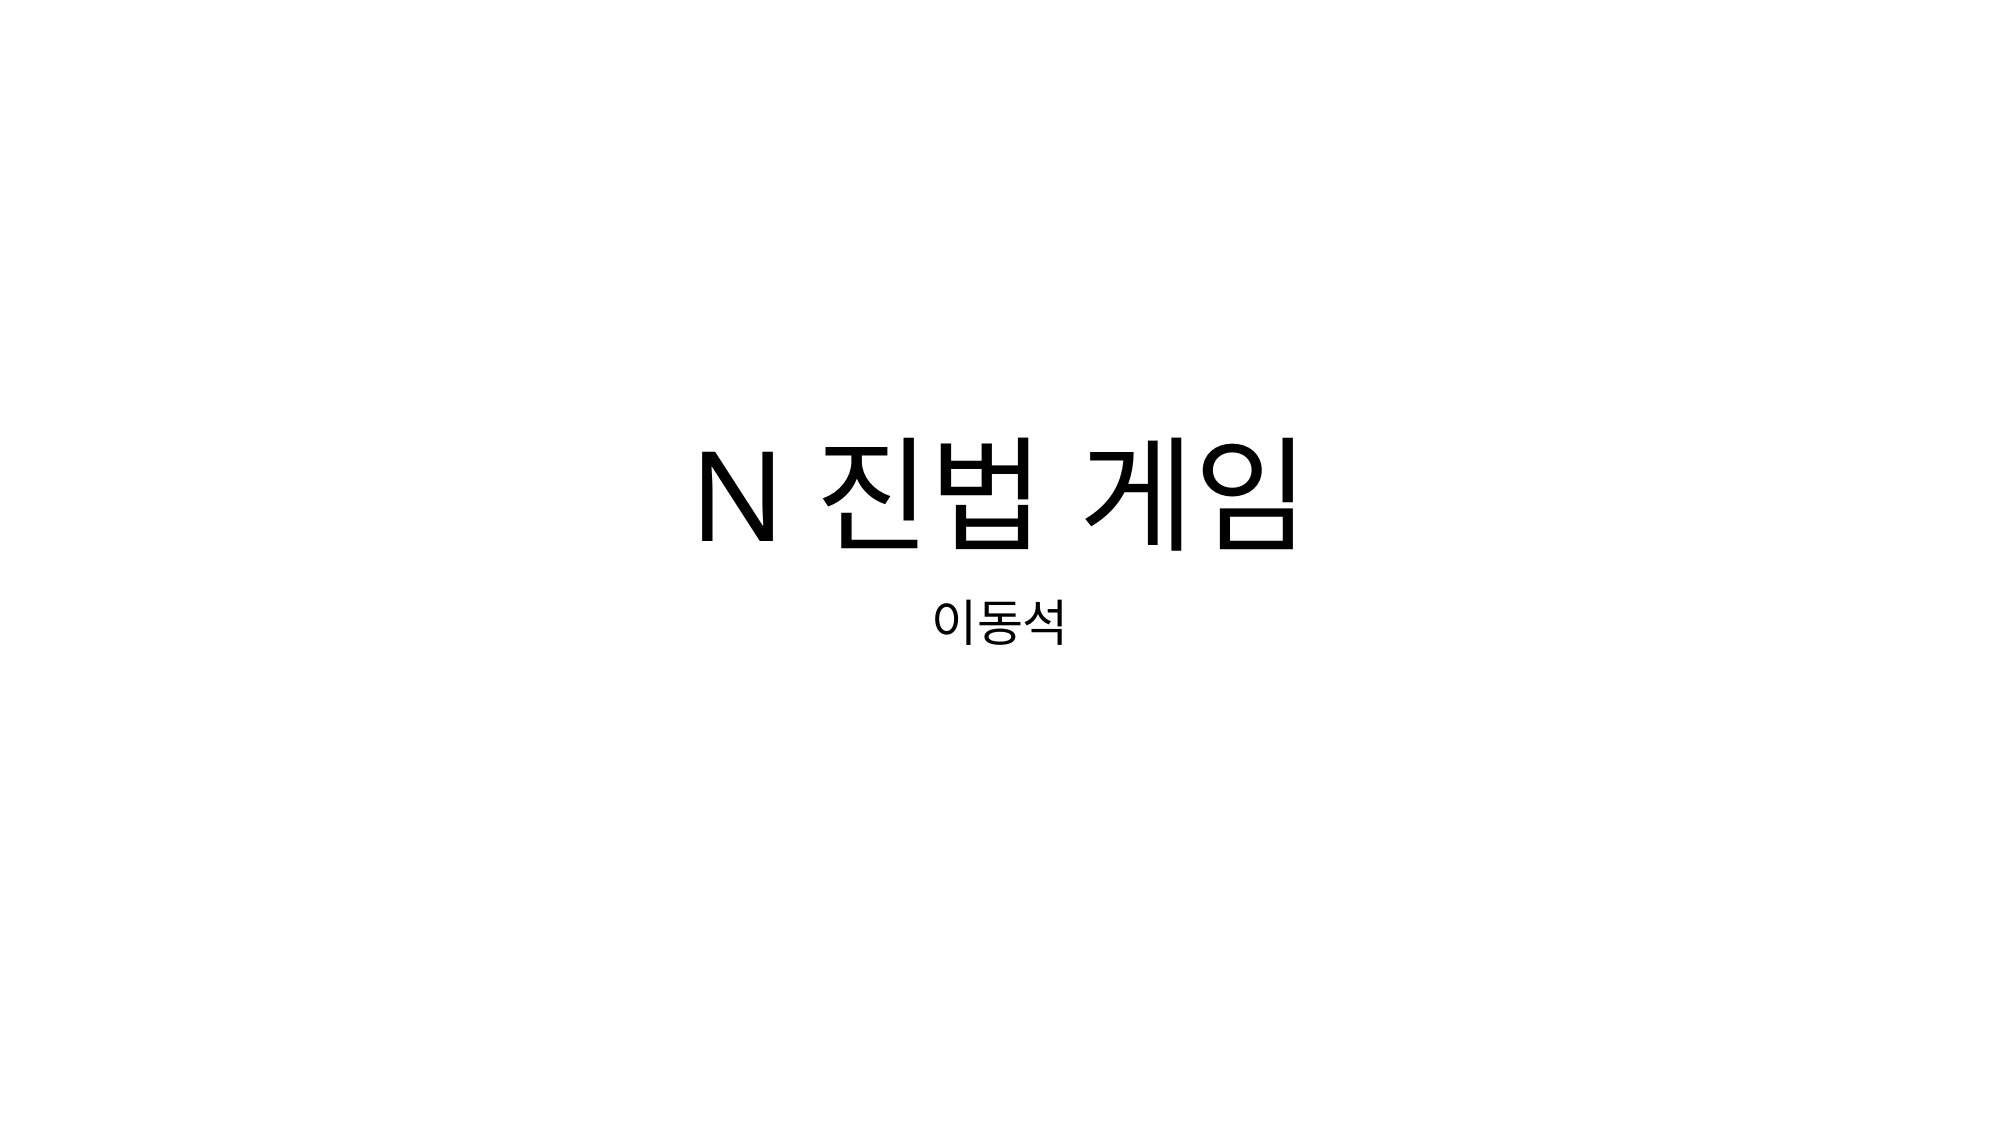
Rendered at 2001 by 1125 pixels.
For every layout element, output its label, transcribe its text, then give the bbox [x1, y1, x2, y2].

subtitle 이동석 [249, 590, 1750, 863]
title N진법 게임 [249, 184, 1750, 576]
